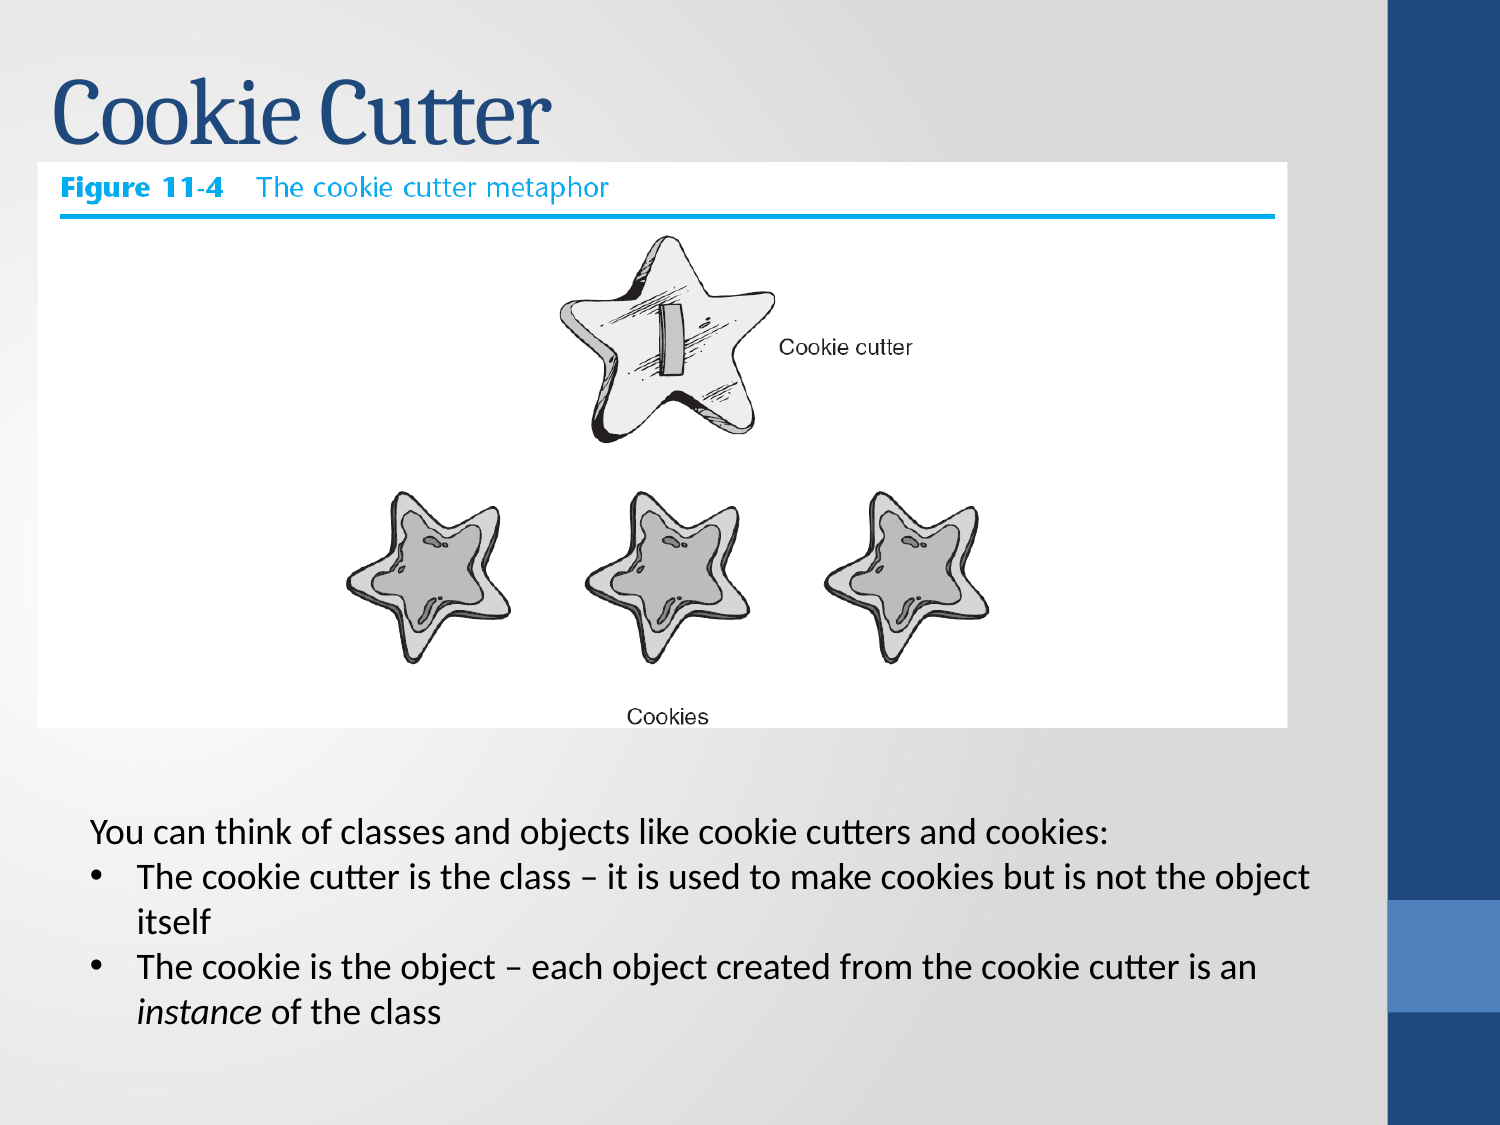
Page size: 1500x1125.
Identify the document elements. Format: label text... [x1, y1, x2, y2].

text_box You can think of classes and objects like cookie cutters and cookies: The cookie cutter is the class – it is used to make cookies but is not the object itself The cookie is the object – each object created from the cookie cutter is an instance of the class [75, 799, 1375, 1040]
title Cookie Cutter [37, 12, 1288, 159]
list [36, 161, 1288, 729]
